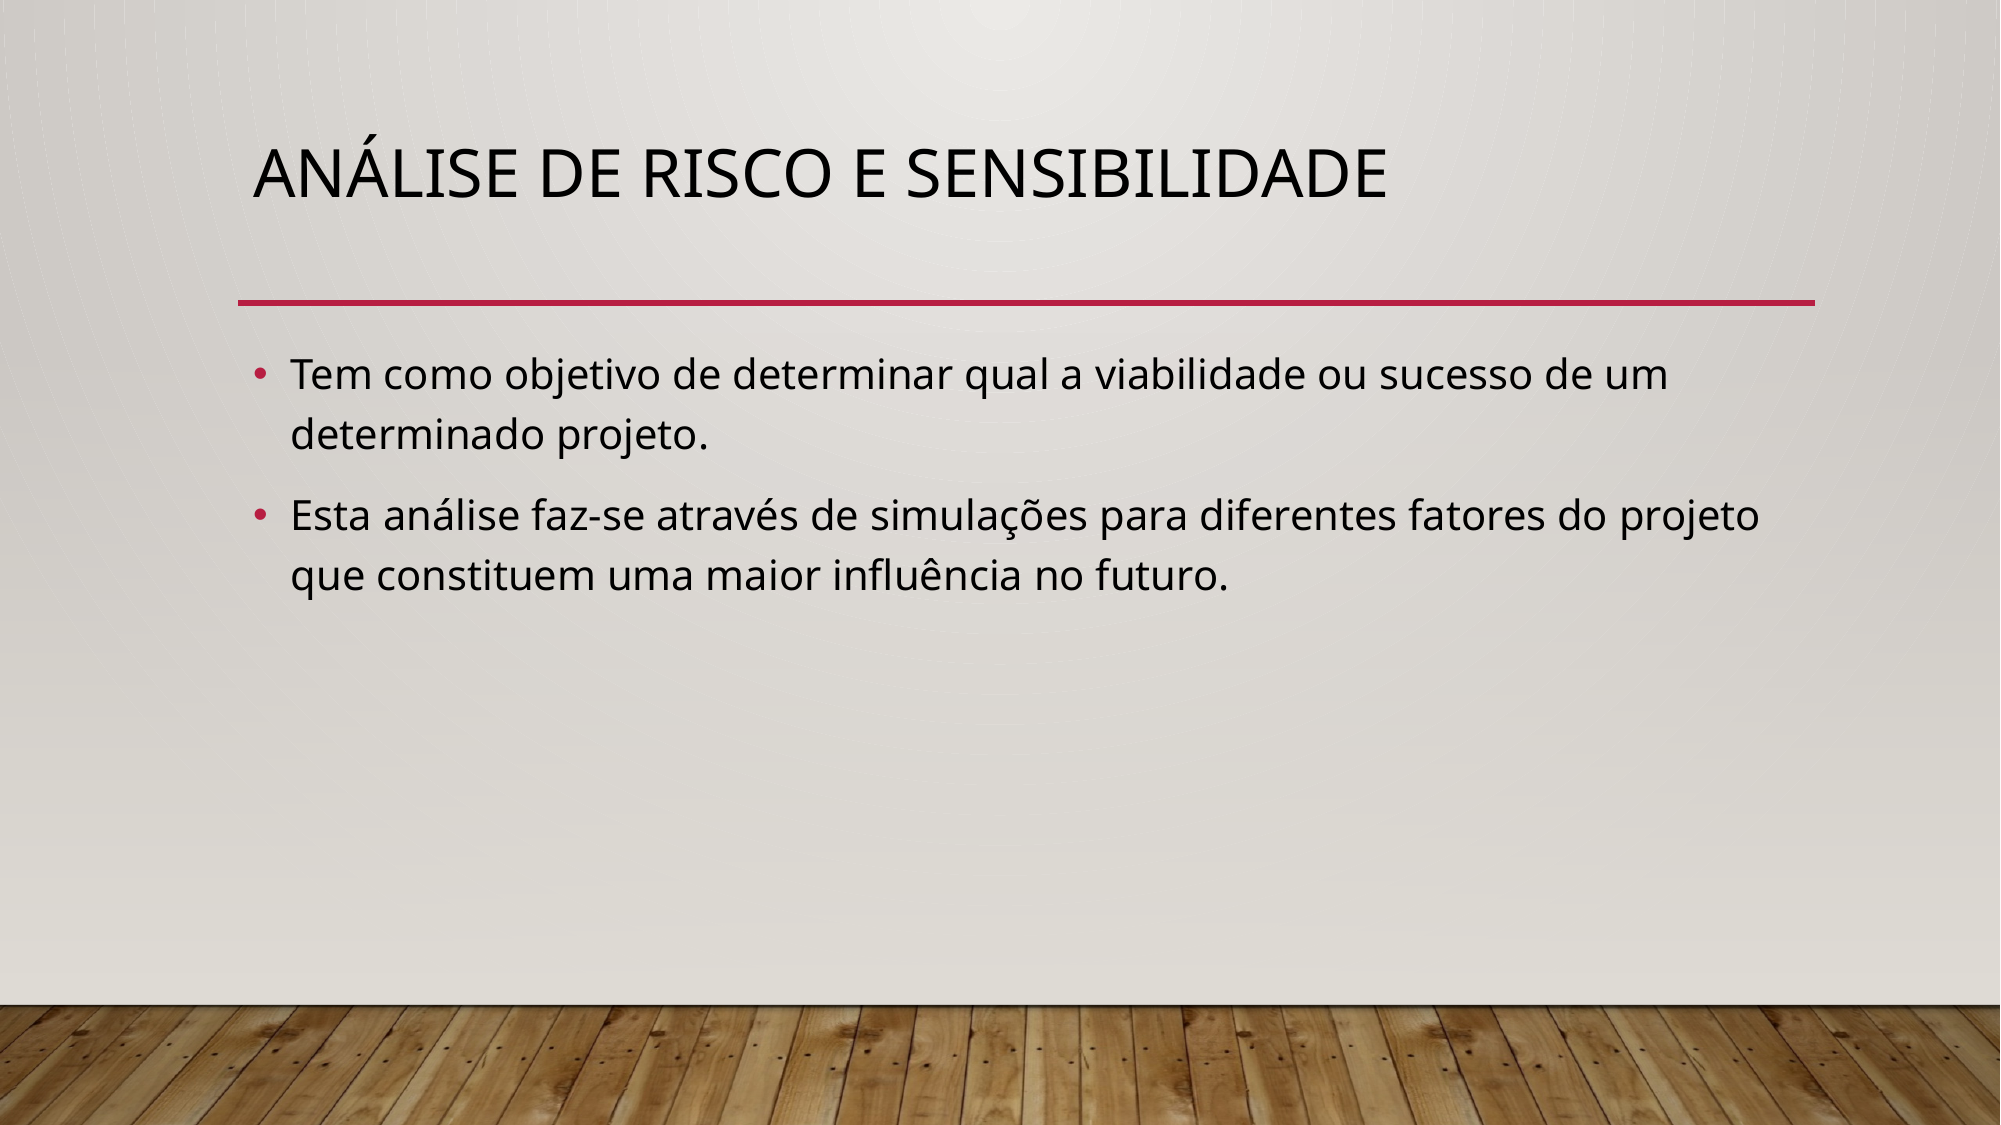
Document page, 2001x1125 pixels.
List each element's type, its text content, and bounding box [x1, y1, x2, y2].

picture [0, 1005, 2000, 1125]
title ANÁLISE DE RISCO E SENSIBILIDADE [238, 131, 1814, 305]
list Tem como objetivo de determinar qual a viabilidade ou sucesso de um determinado projeto. Esta análise faz-se através de simulações para diferentes fatores do projeto que constituem uma maior influência no futuro. [238, 330, 1814, 897]
